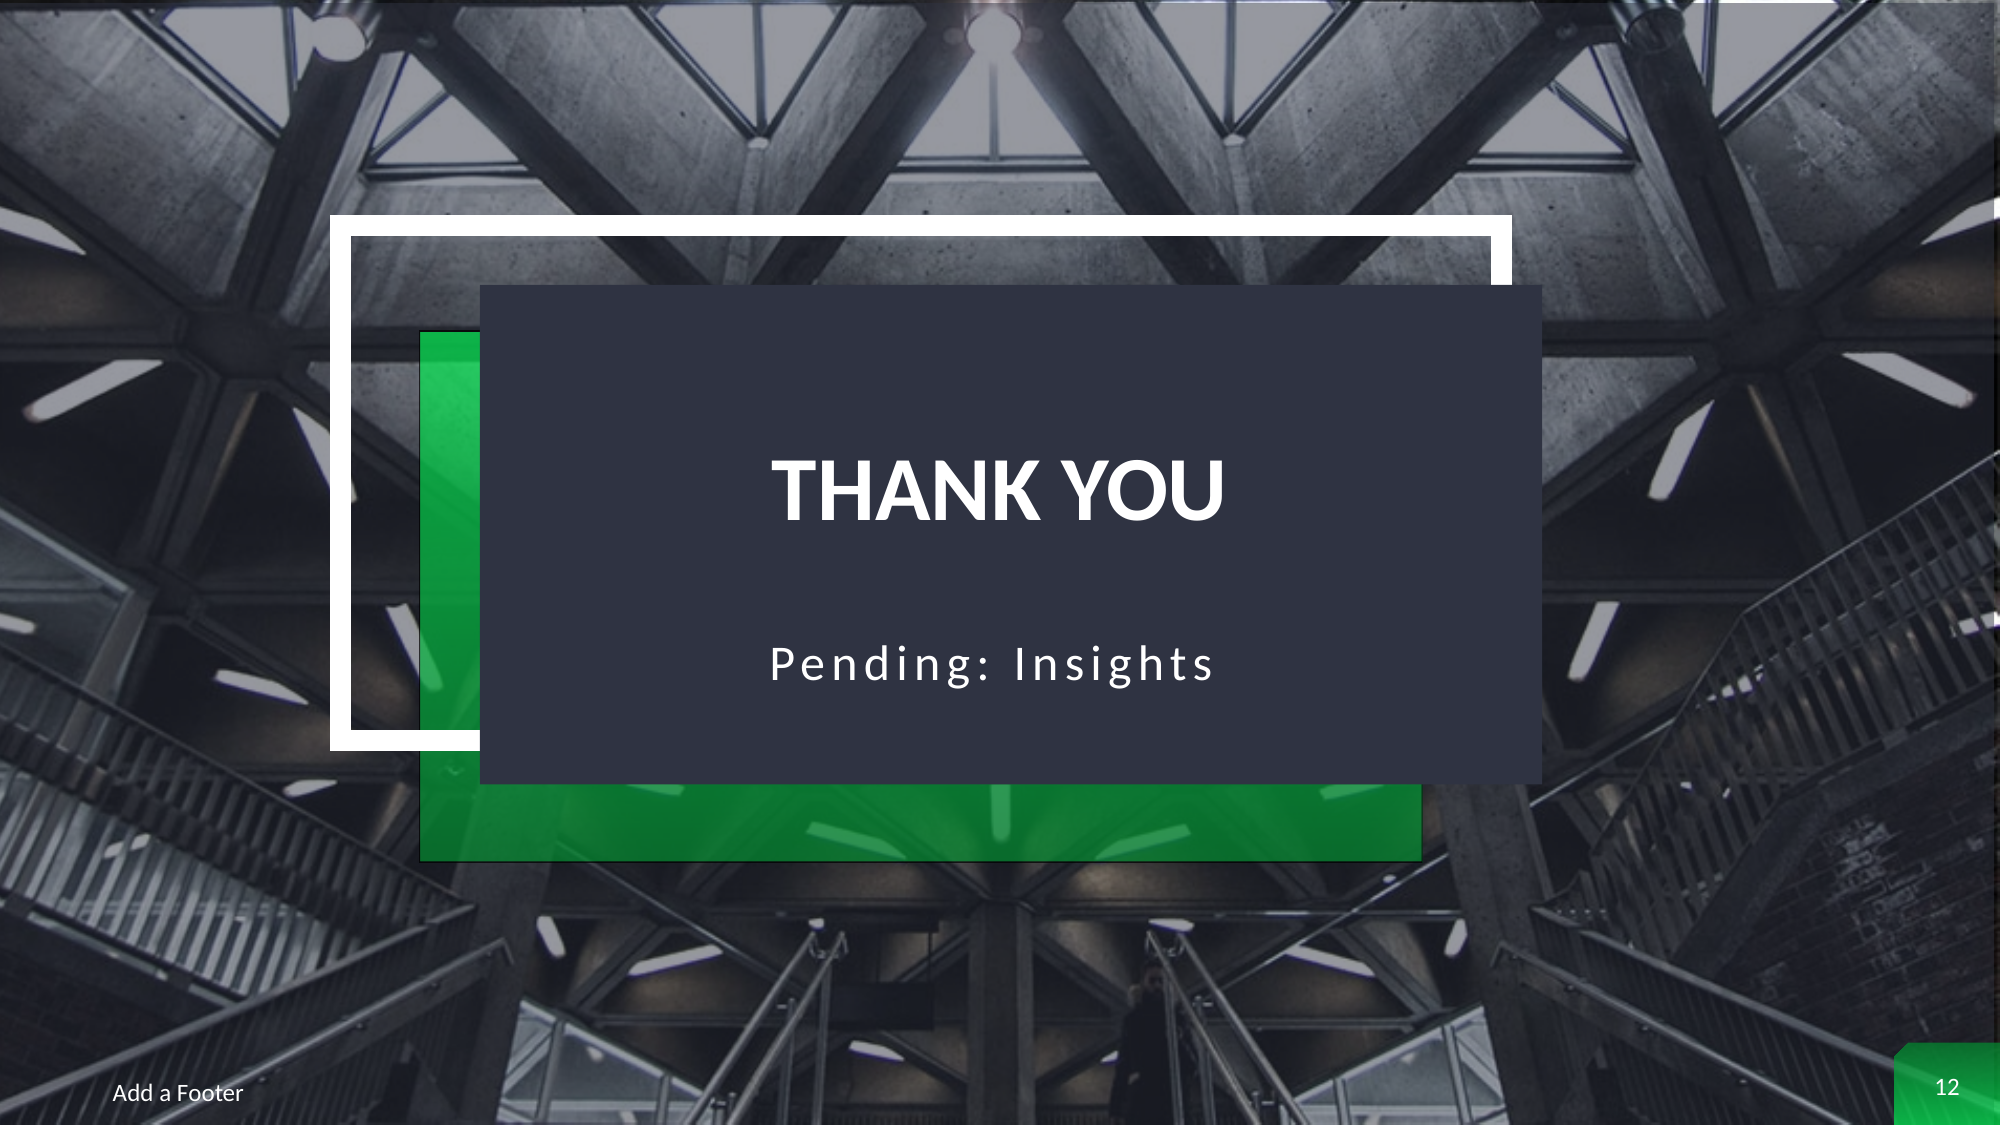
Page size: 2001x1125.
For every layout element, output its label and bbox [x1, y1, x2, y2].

picture [0, 0, 2000, 1125]
text_box [340, 225, 1543, 863]
